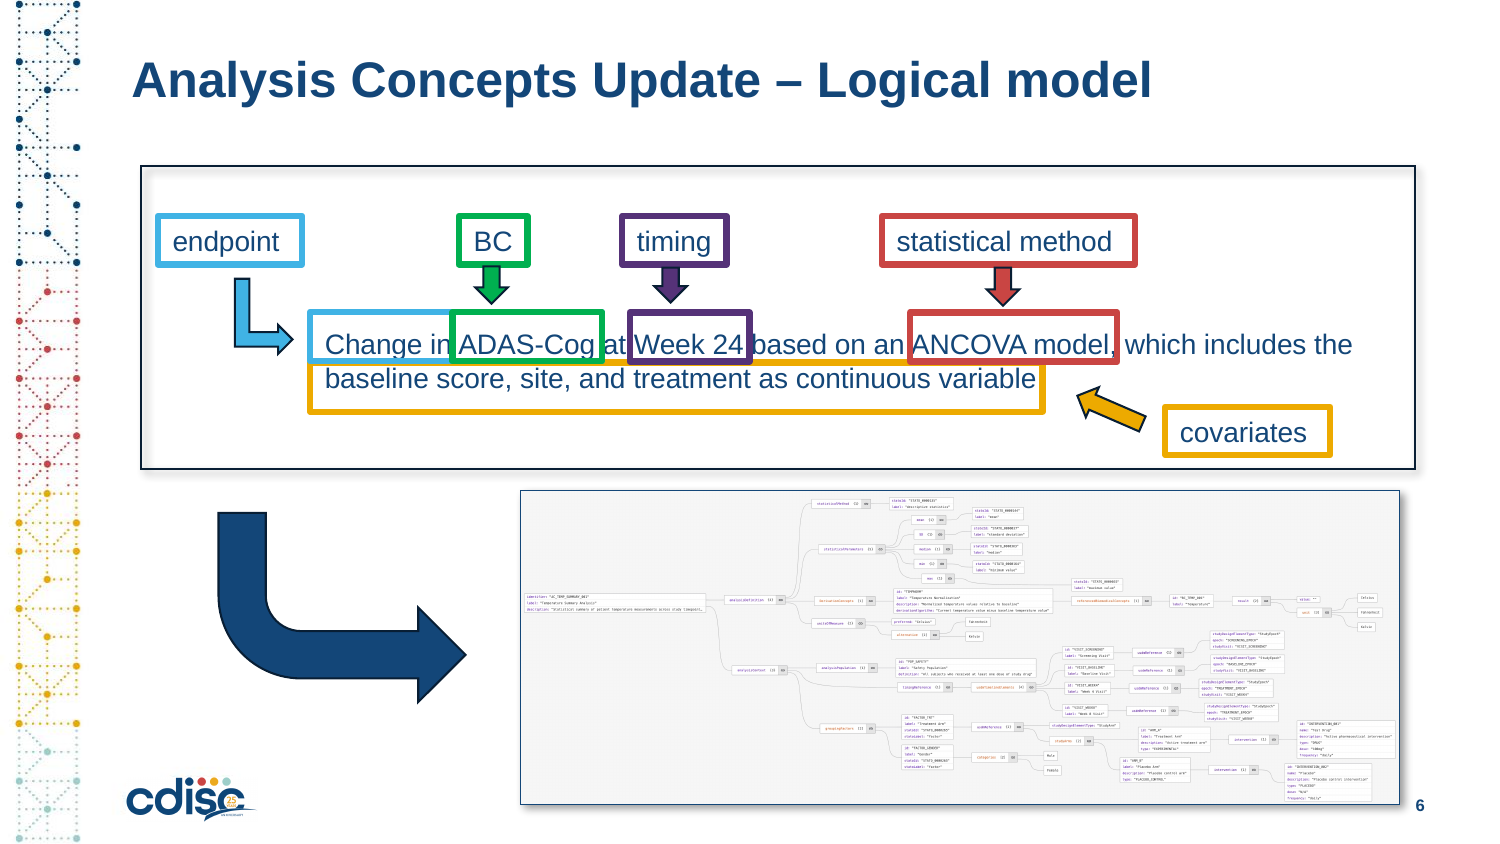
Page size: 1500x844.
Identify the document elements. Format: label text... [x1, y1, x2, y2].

slide_number 6 [1374, 782, 1425, 827]
title Analysis Concepts Update – Logical model [131, 0, 1426, 164]
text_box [156, 215, 1400, 456]
footer #ClearDataClearImpact [410, 782, 1178, 827]
text_box [140, 165, 1416, 470]
text_box [217, 511, 467, 705]
picture [0, 0, 1500, 844]
